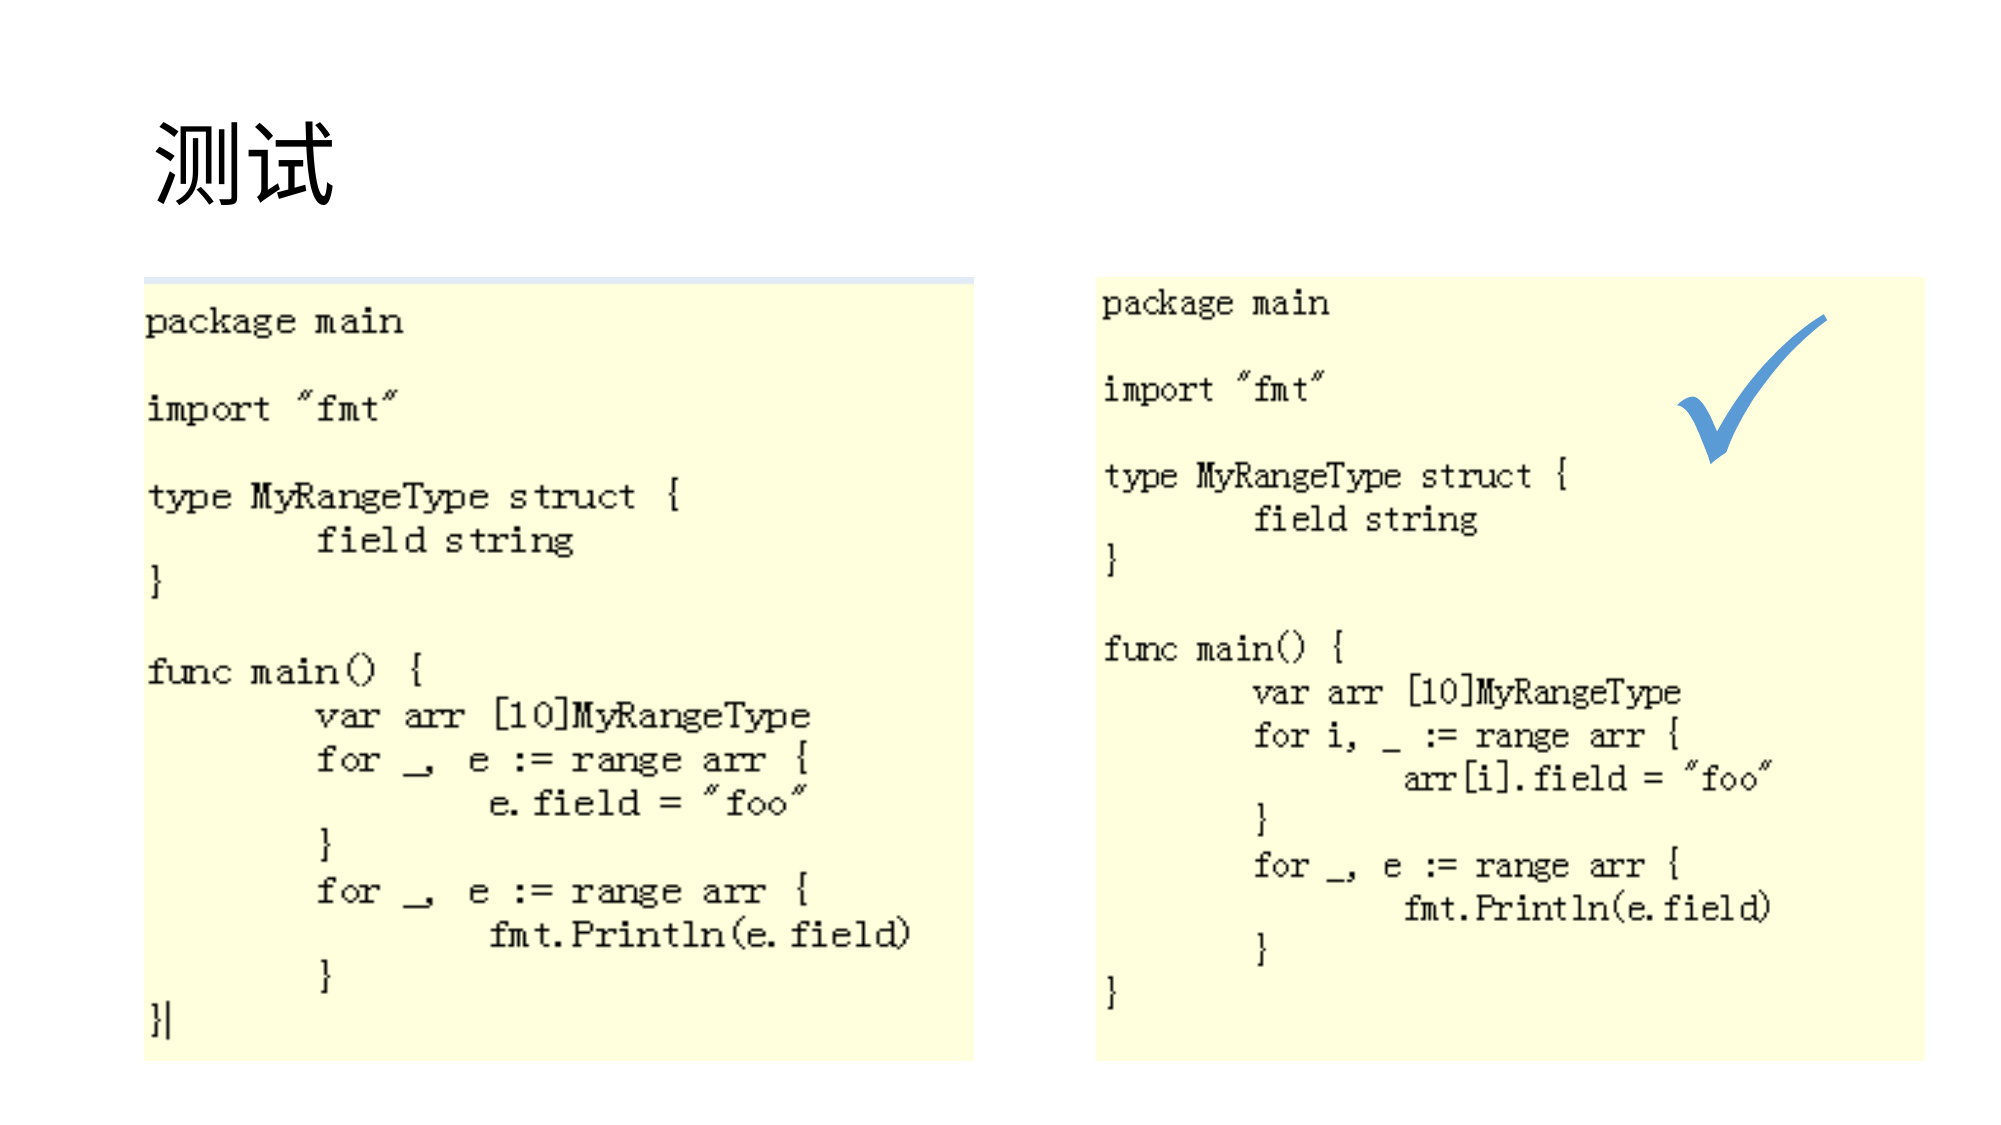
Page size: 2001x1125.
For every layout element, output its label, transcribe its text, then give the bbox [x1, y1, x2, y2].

title 测试 [137, 59, 1863, 278]
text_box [1096, 277, 1925, 1061]
picture [144, 277, 974, 1061]
